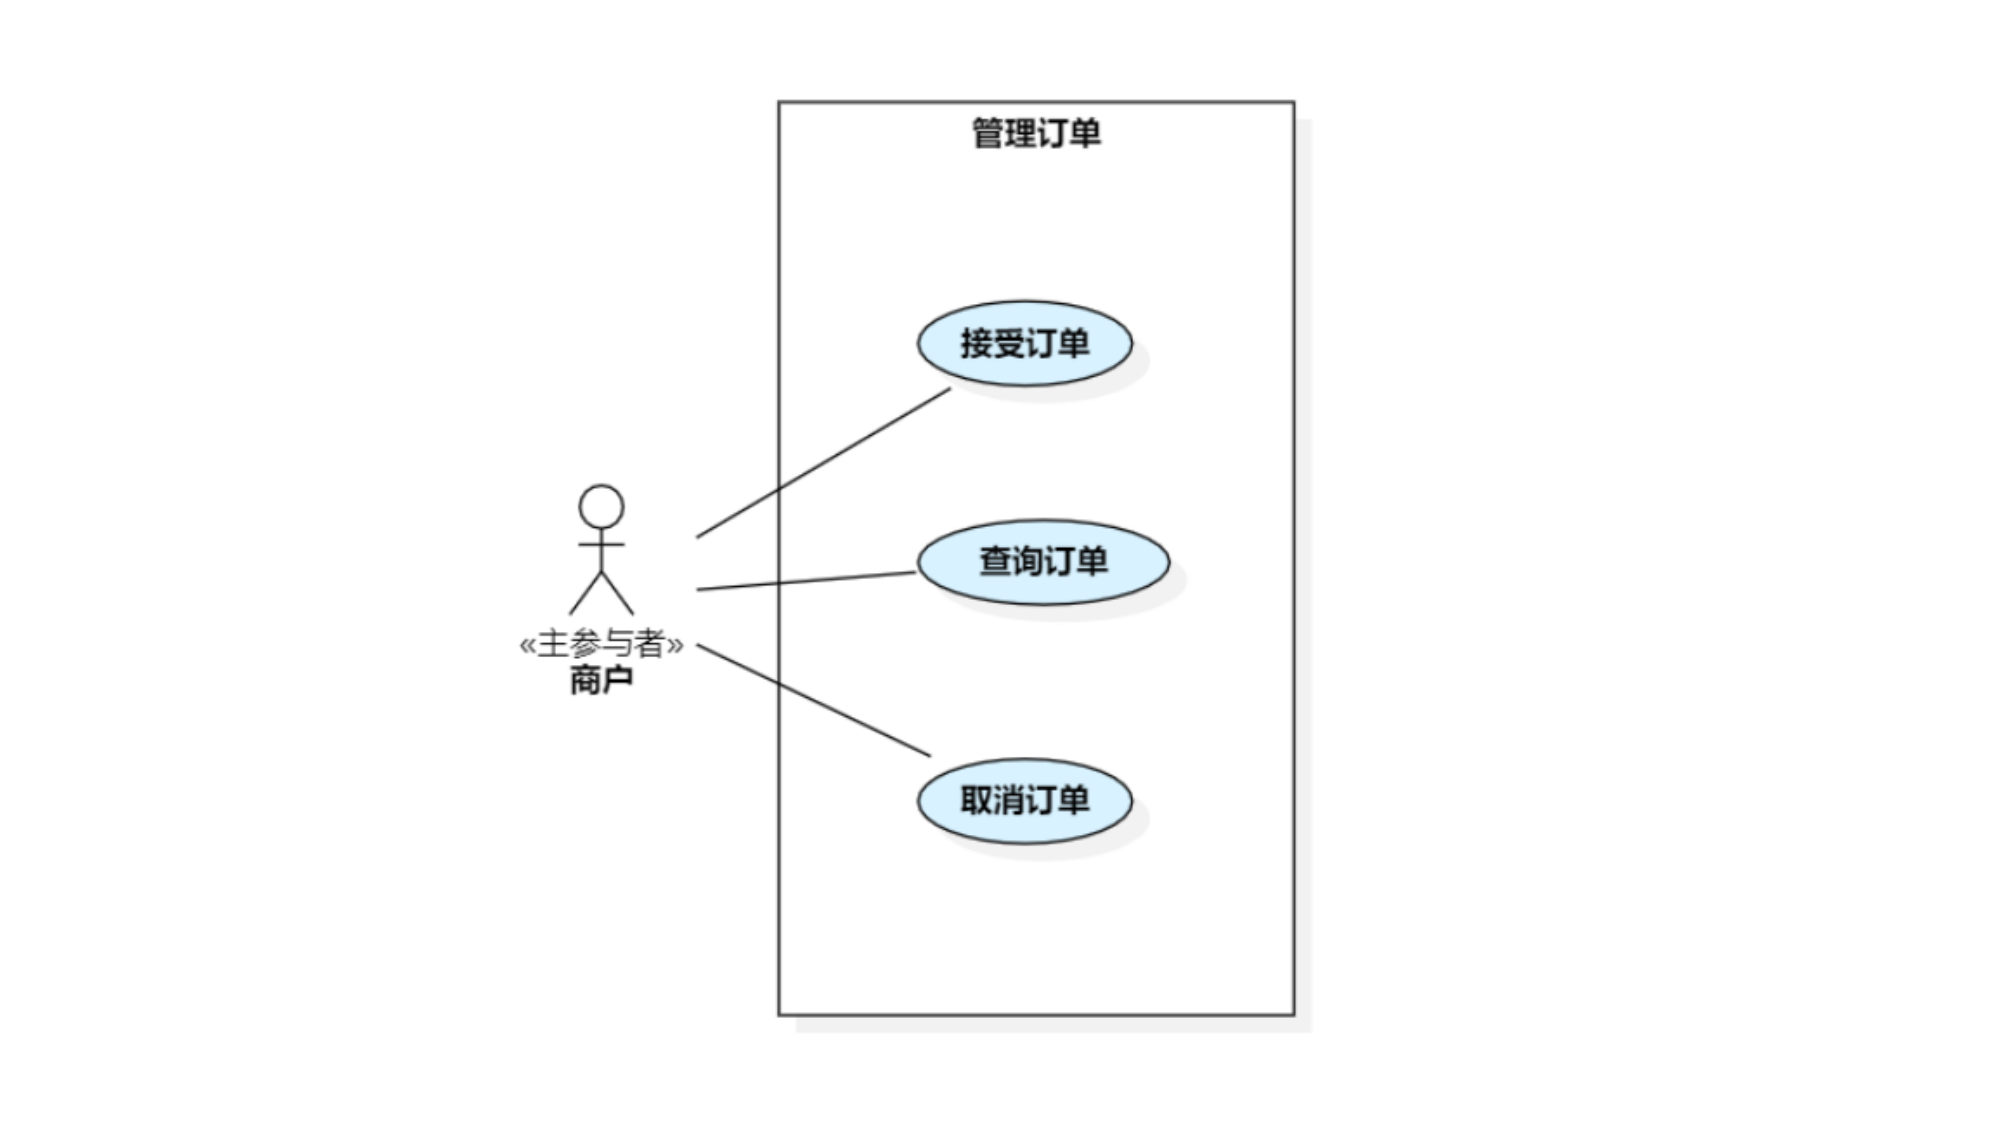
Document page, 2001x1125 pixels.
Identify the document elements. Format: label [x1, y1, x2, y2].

picture [497, 62, 1438, 1063]
